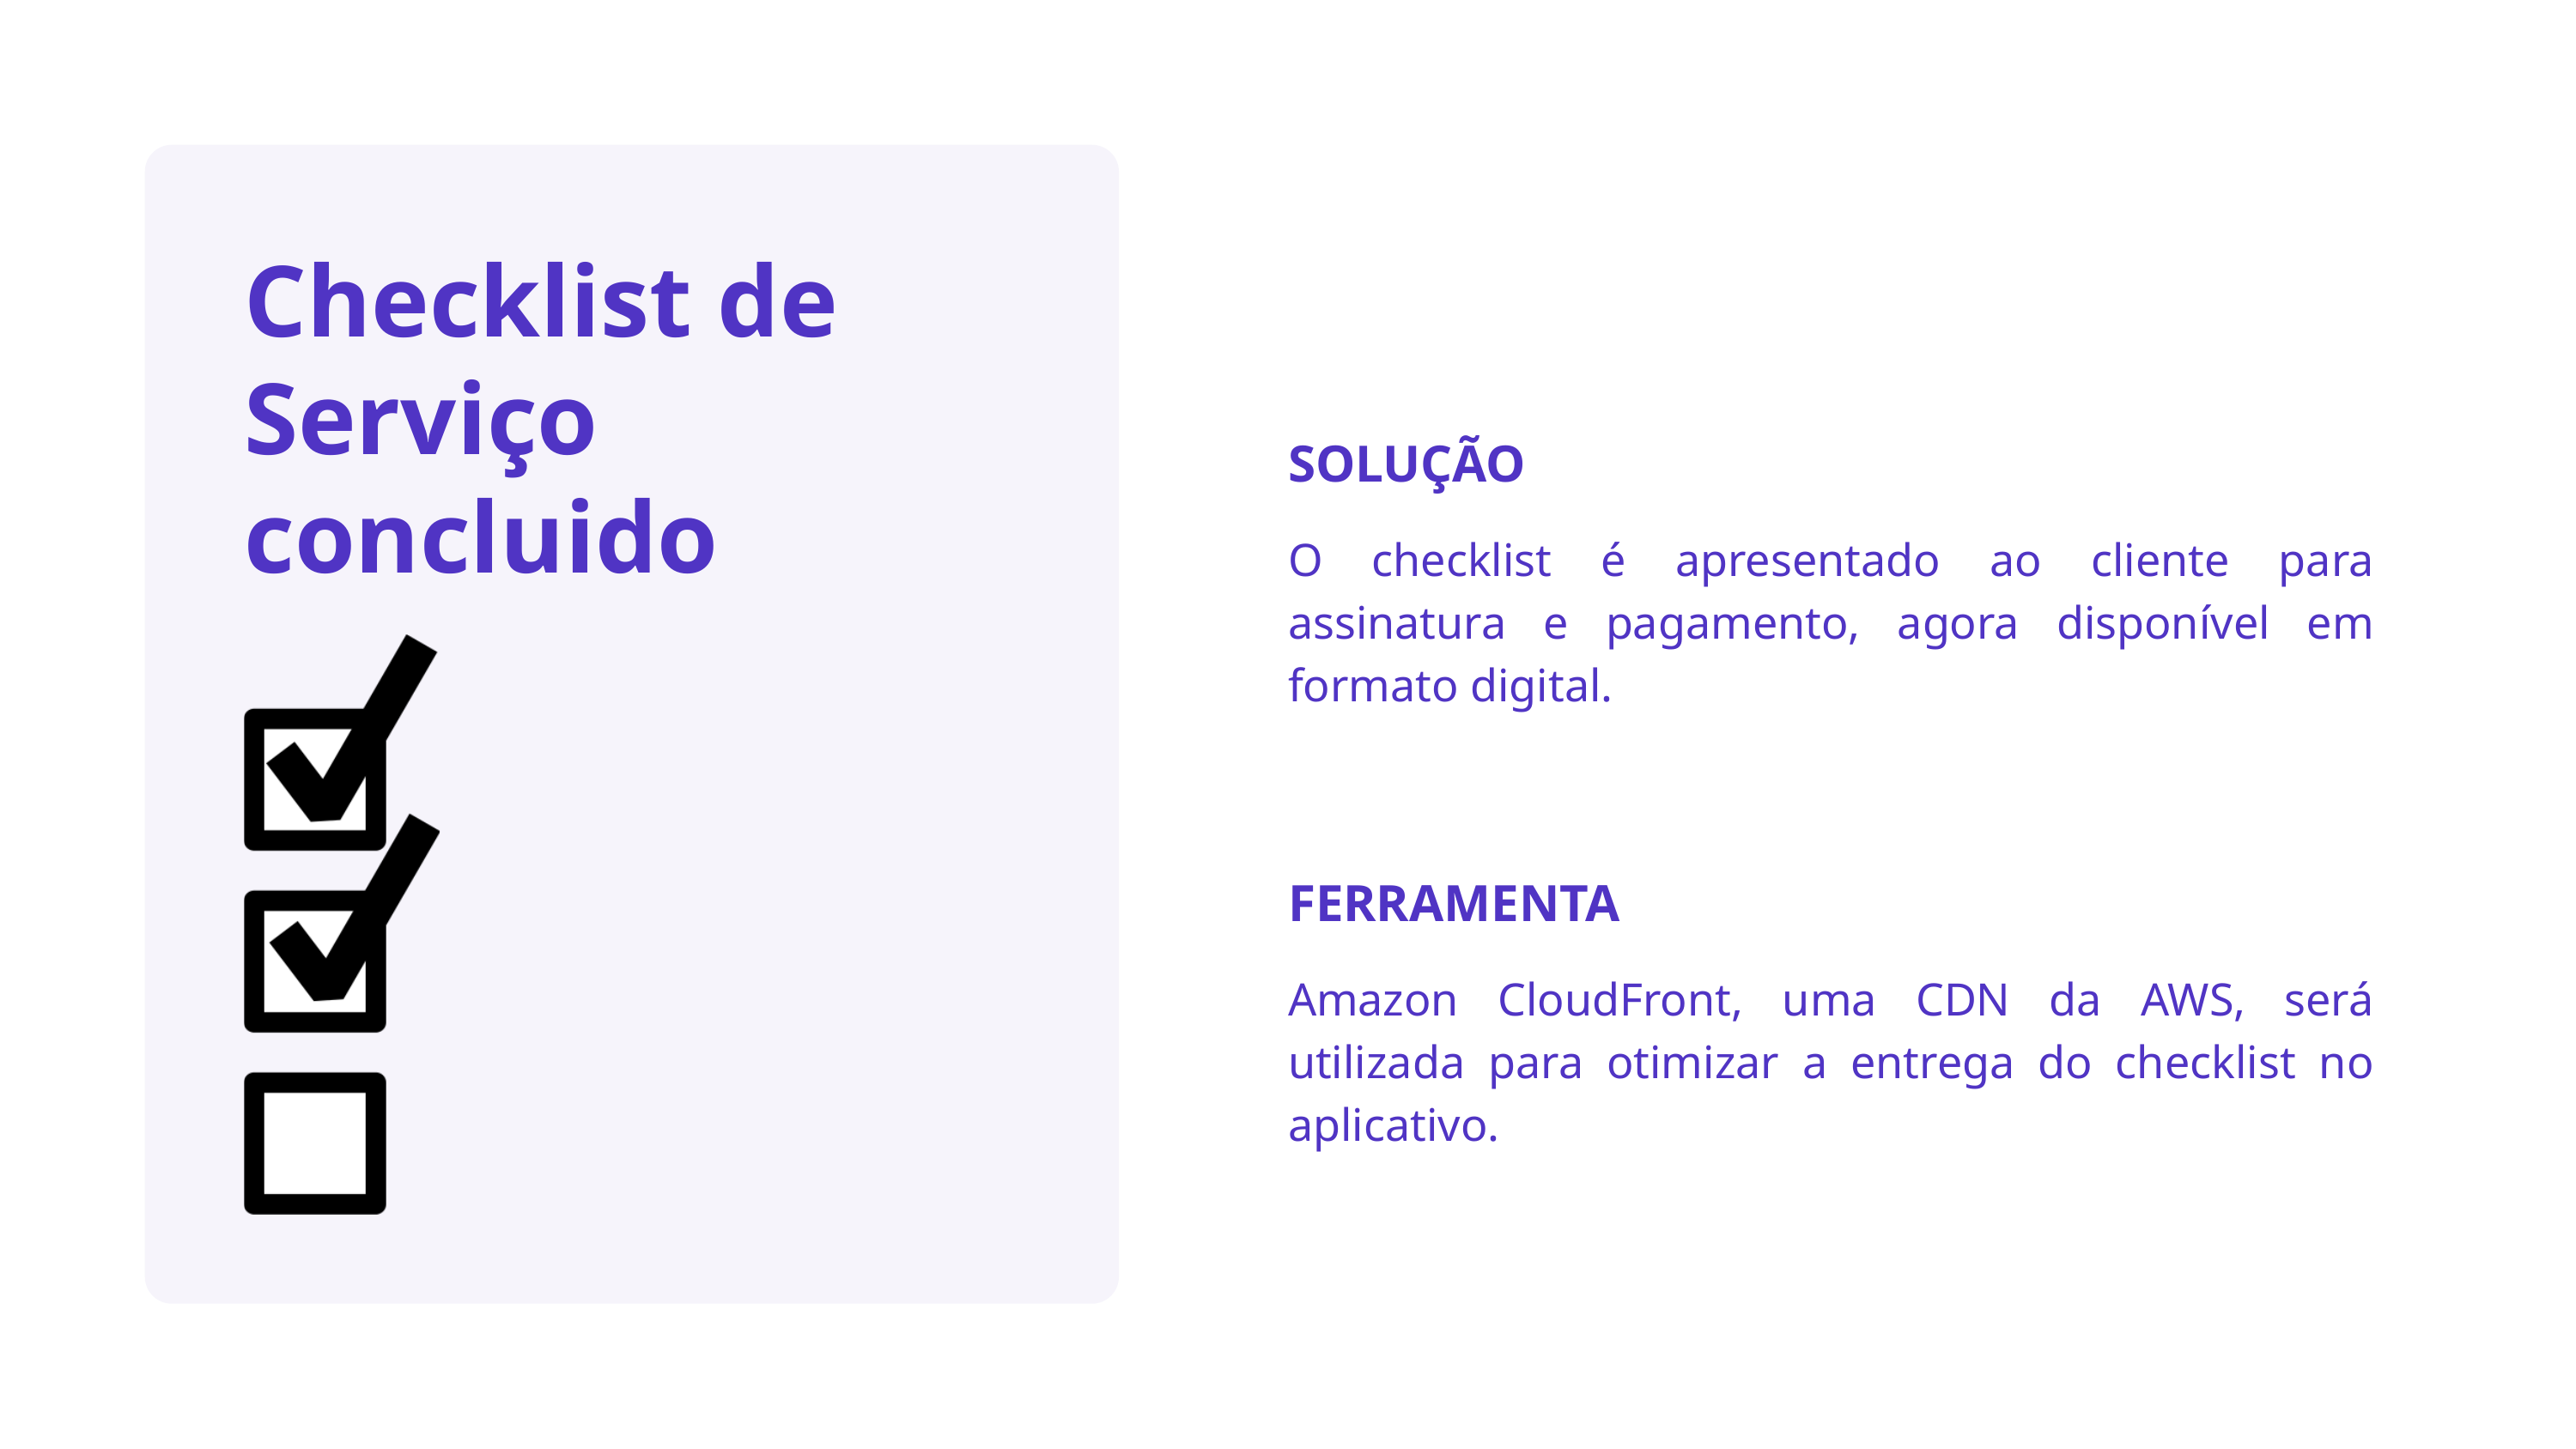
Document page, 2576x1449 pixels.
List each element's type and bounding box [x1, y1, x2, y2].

text_box [144, 144, 1120, 1304]
text_box [1287, 427, 2375, 1144]
